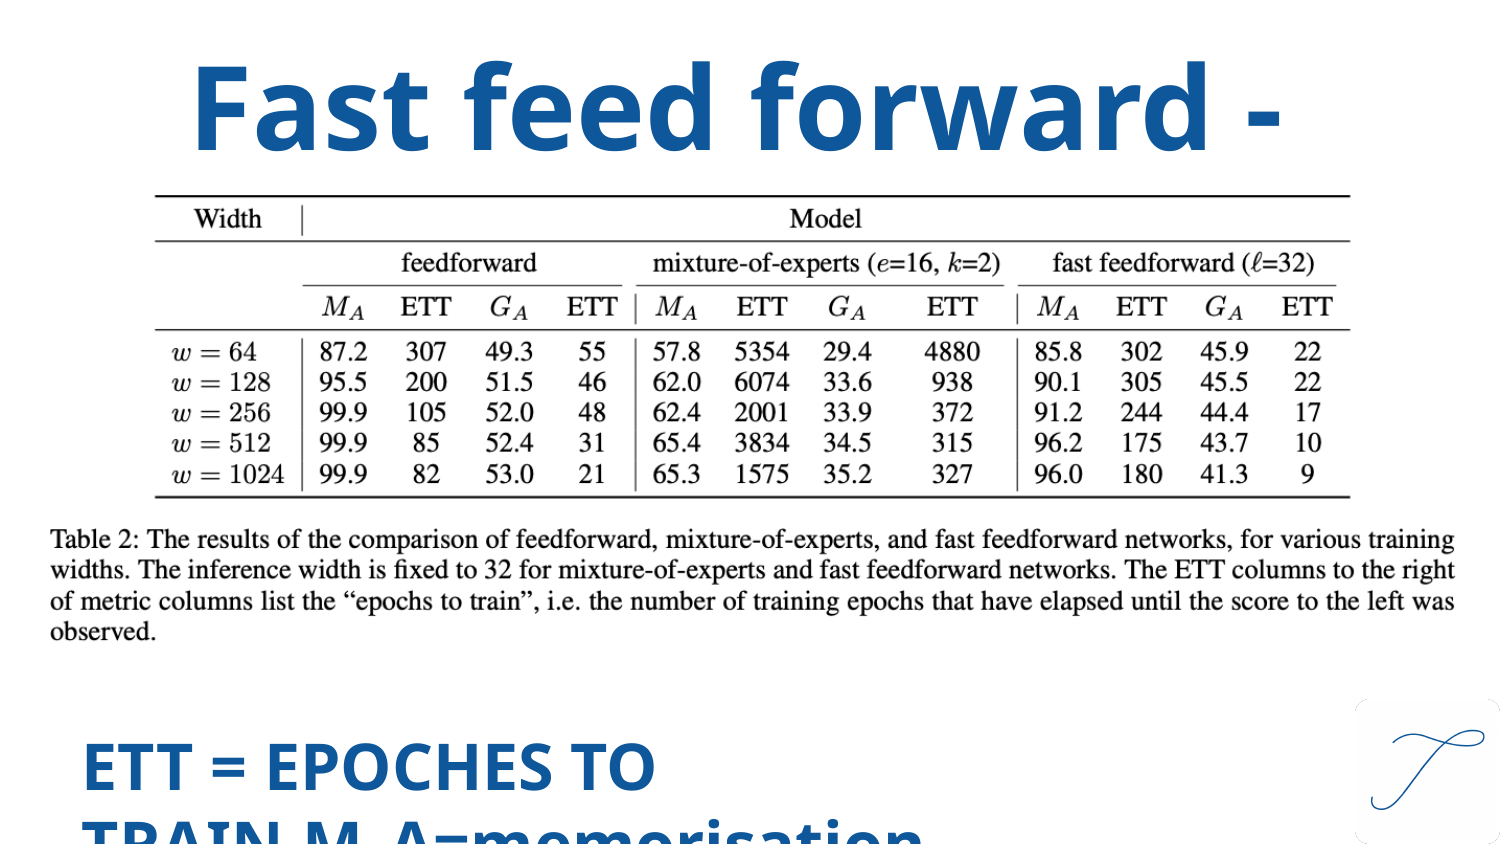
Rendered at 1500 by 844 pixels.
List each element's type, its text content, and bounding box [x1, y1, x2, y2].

text_box ETT = EPOCHES TO TRAIN.M_A=memorisation, G_A=generalisation [66, 711, 1350, 844]
picture [24, 169, 1476, 659]
picture [1355, 699, 1500, 844]
title Fast feed forward - better than moe? [89, 18, 1383, 145]
